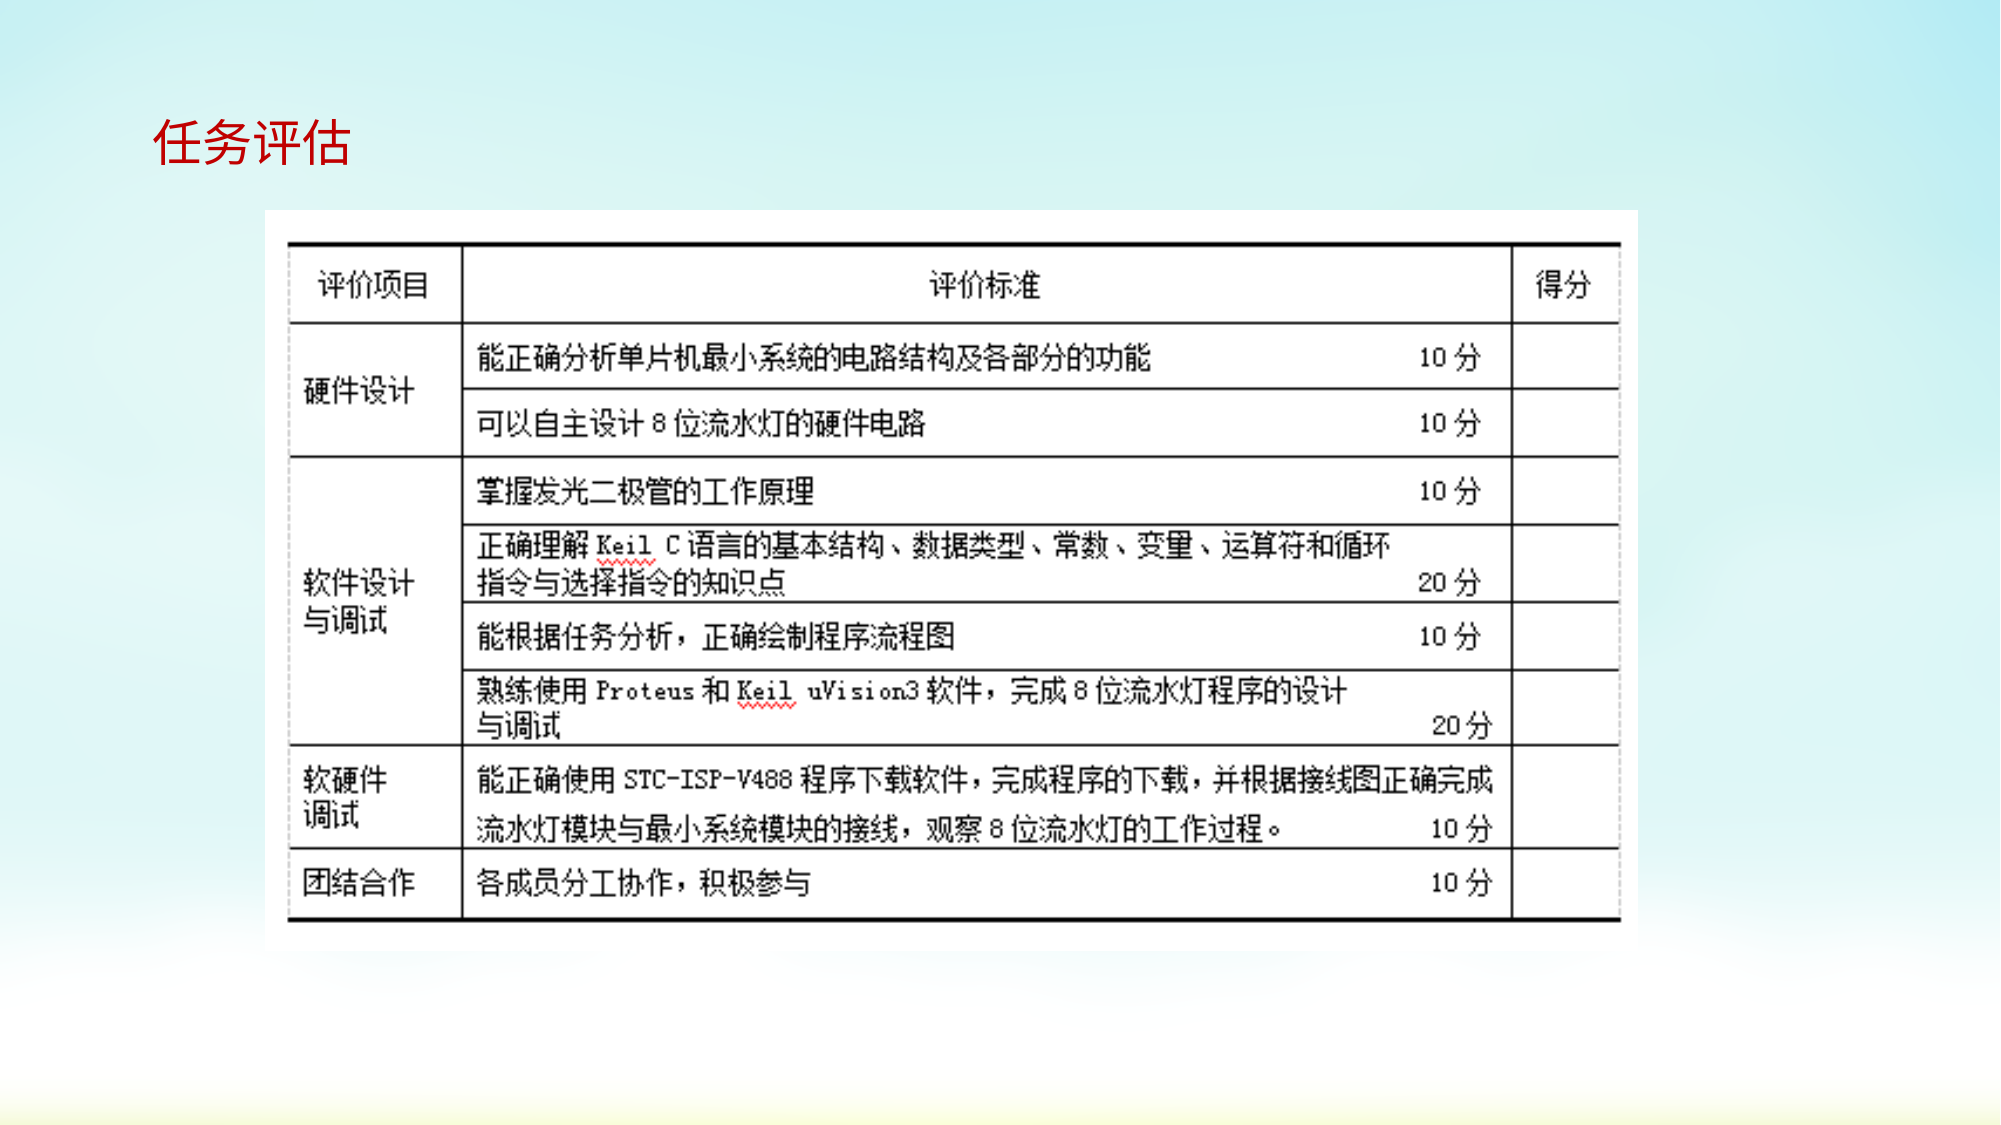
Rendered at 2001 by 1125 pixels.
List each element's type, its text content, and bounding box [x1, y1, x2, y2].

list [265, 210, 1638, 951]
picture [0, 0, 2001, 1125]
title 任务评估 [137, 59, 1863, 230]
